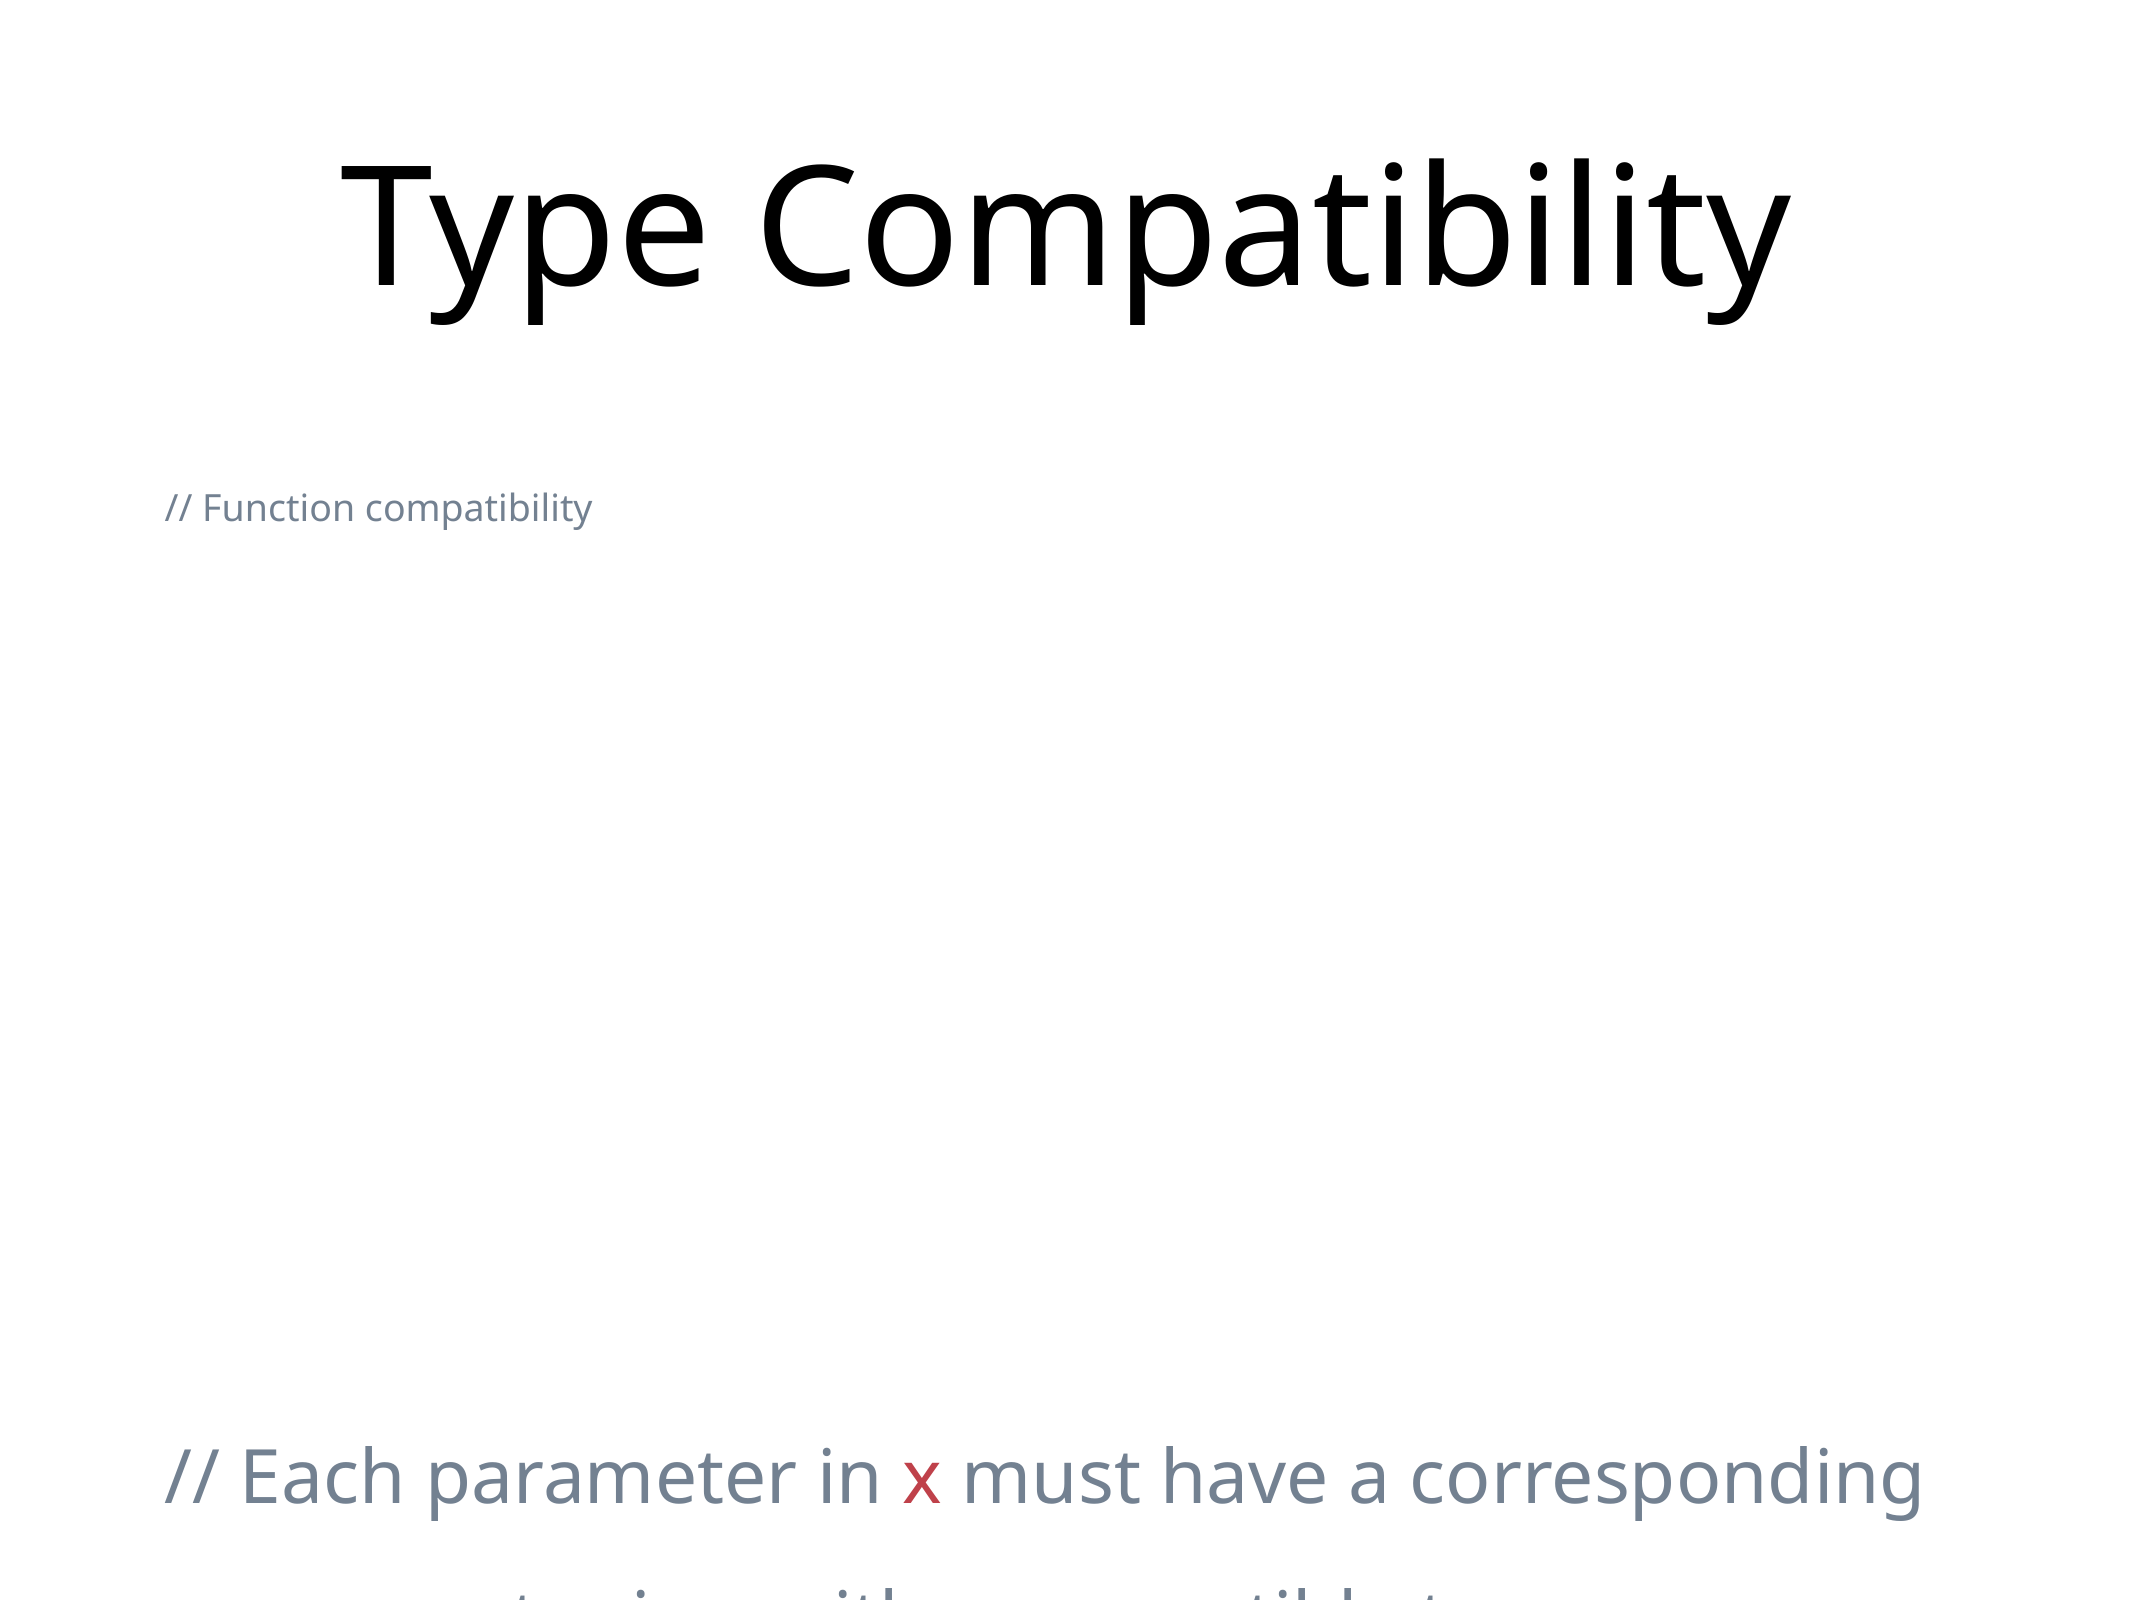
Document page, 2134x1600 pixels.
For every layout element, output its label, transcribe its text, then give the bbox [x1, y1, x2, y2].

list // Function compatibility // Each parameter in x must have a corresponding parameter in y with a compatible type. [155, 422, 1978, 1455]
title Type Compatibility [155, 41, 1978, 397]
